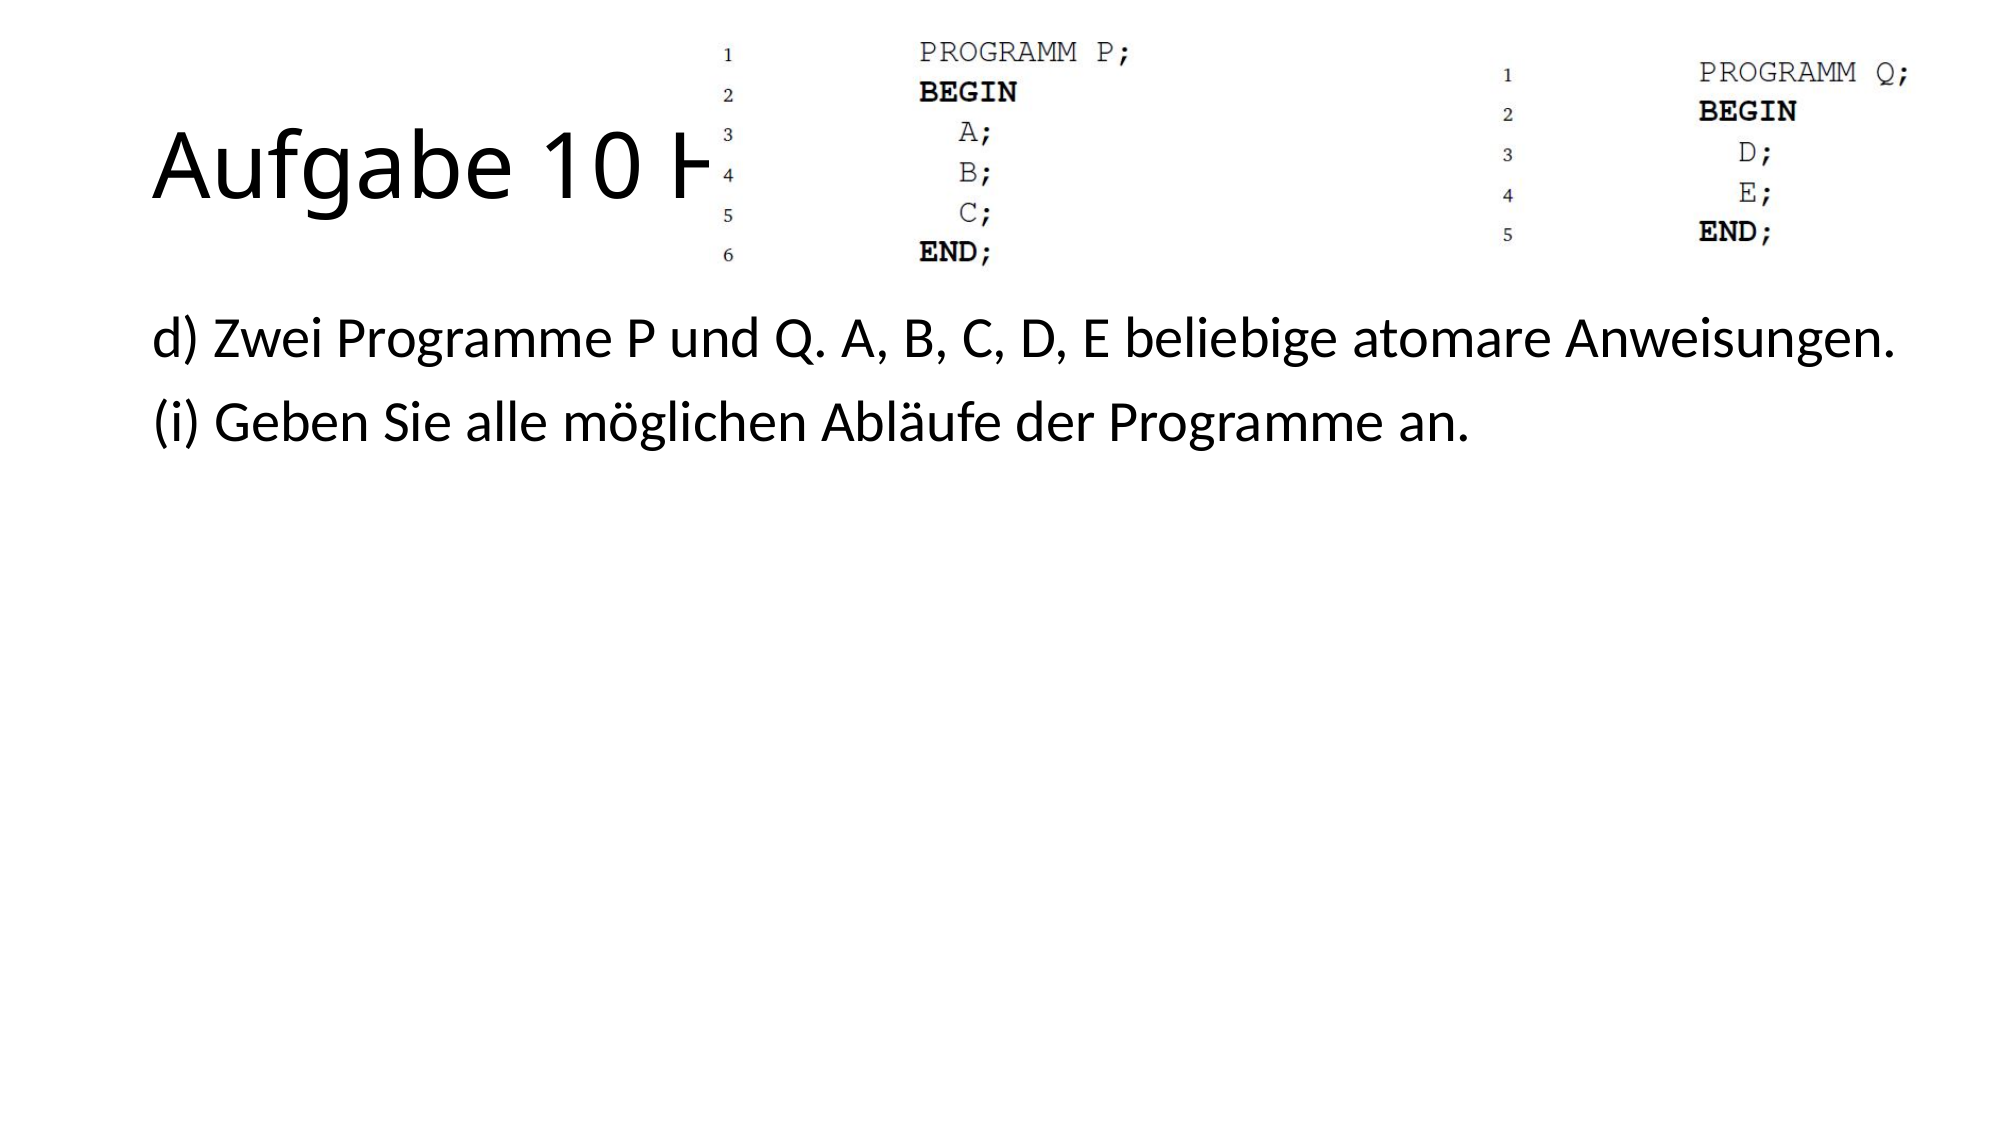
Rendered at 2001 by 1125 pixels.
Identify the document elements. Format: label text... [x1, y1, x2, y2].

title Aufgabe 10 H) [137, 59, 709, 278]
list d) Zwei Programme P und Q. A, B, C, D, E beliebige atomare Anweisungen. (i) Geben Sie alle möglichen Abläufe der Programme an. [137, 299, 1934, 1014]
picture [709, 8, 1982, 289]
